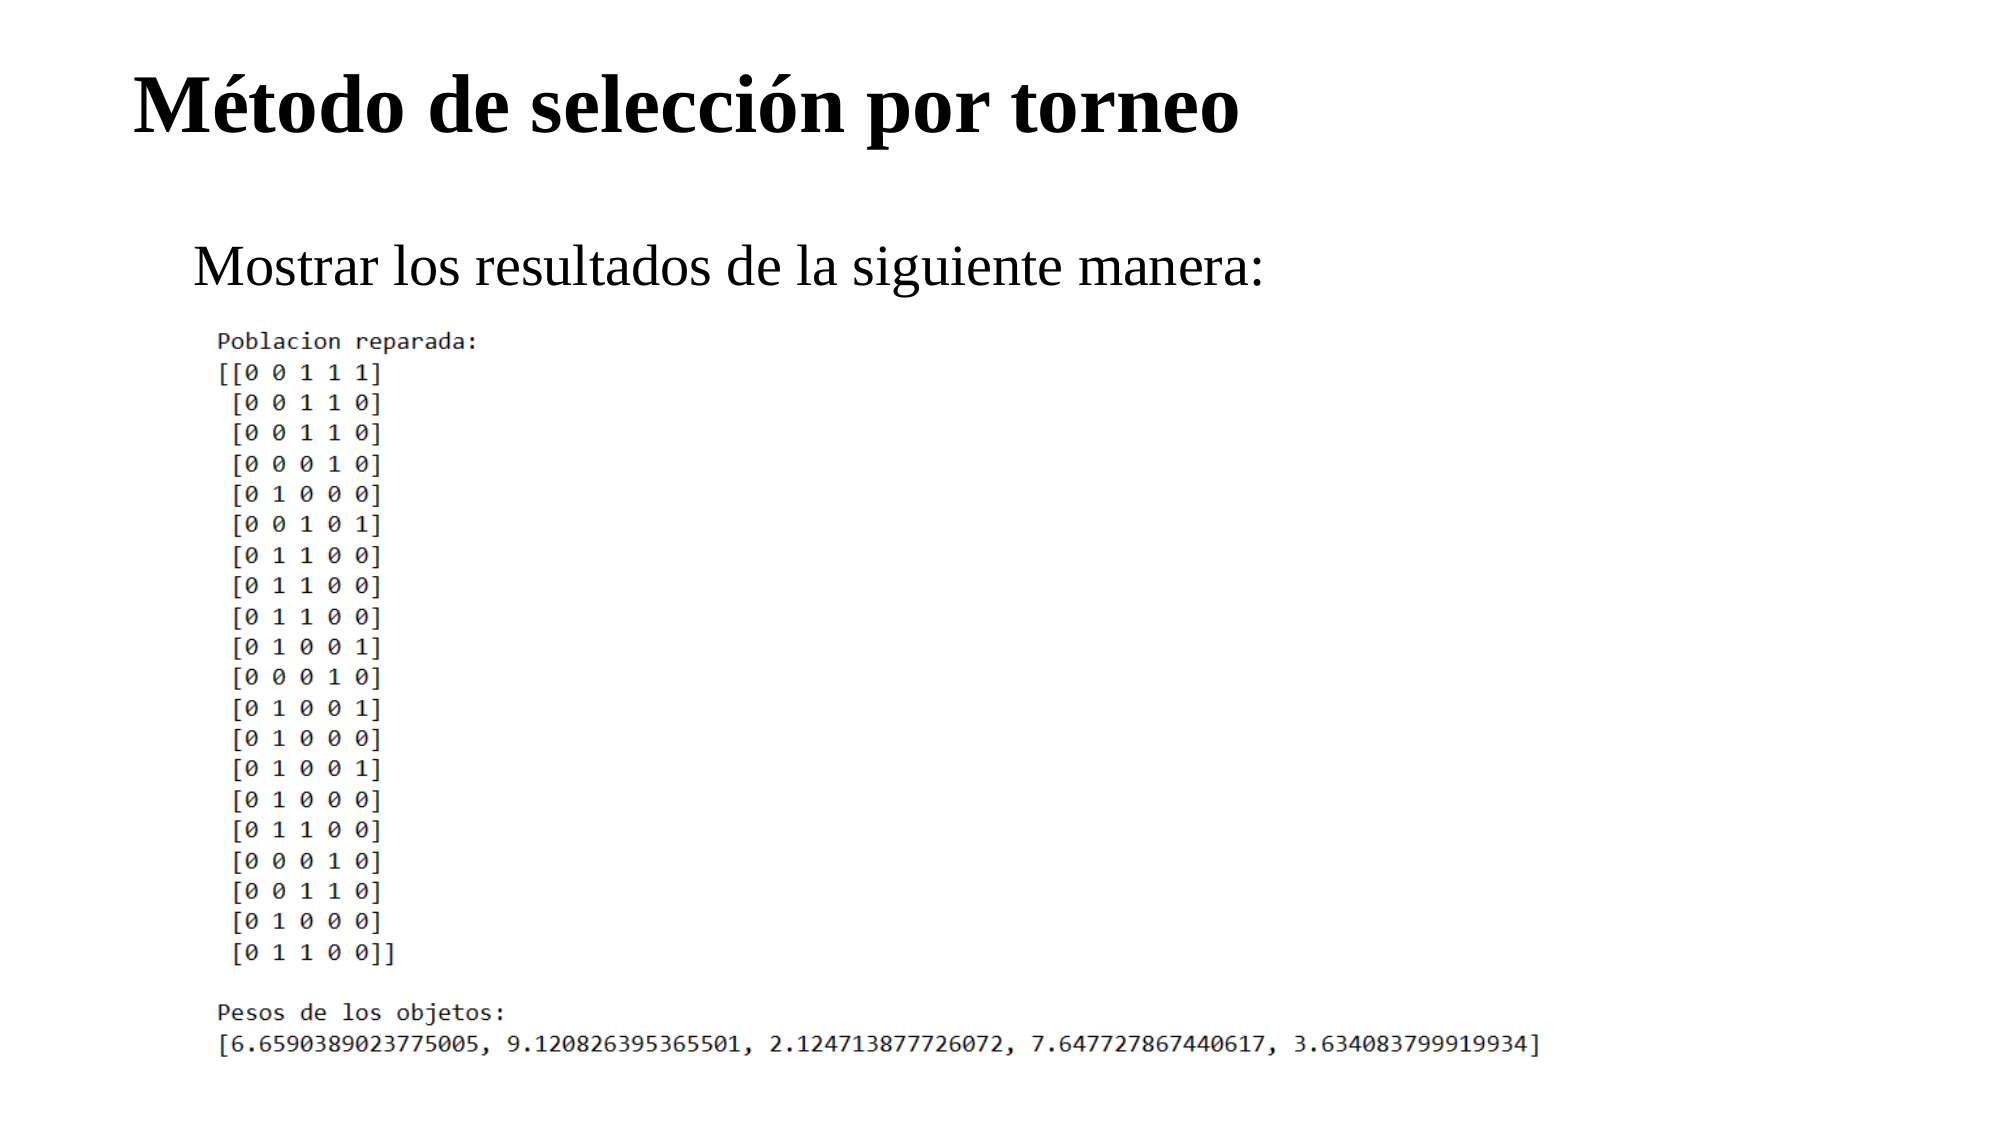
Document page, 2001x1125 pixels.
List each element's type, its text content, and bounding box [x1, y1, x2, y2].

picture [199, 319, 1556, 1066]
list Método de selección por torneo [118, 53, 1880, 169]
text_box Mostrar los resultados de la siguiente manera: [104, 219, 1880, 375]
